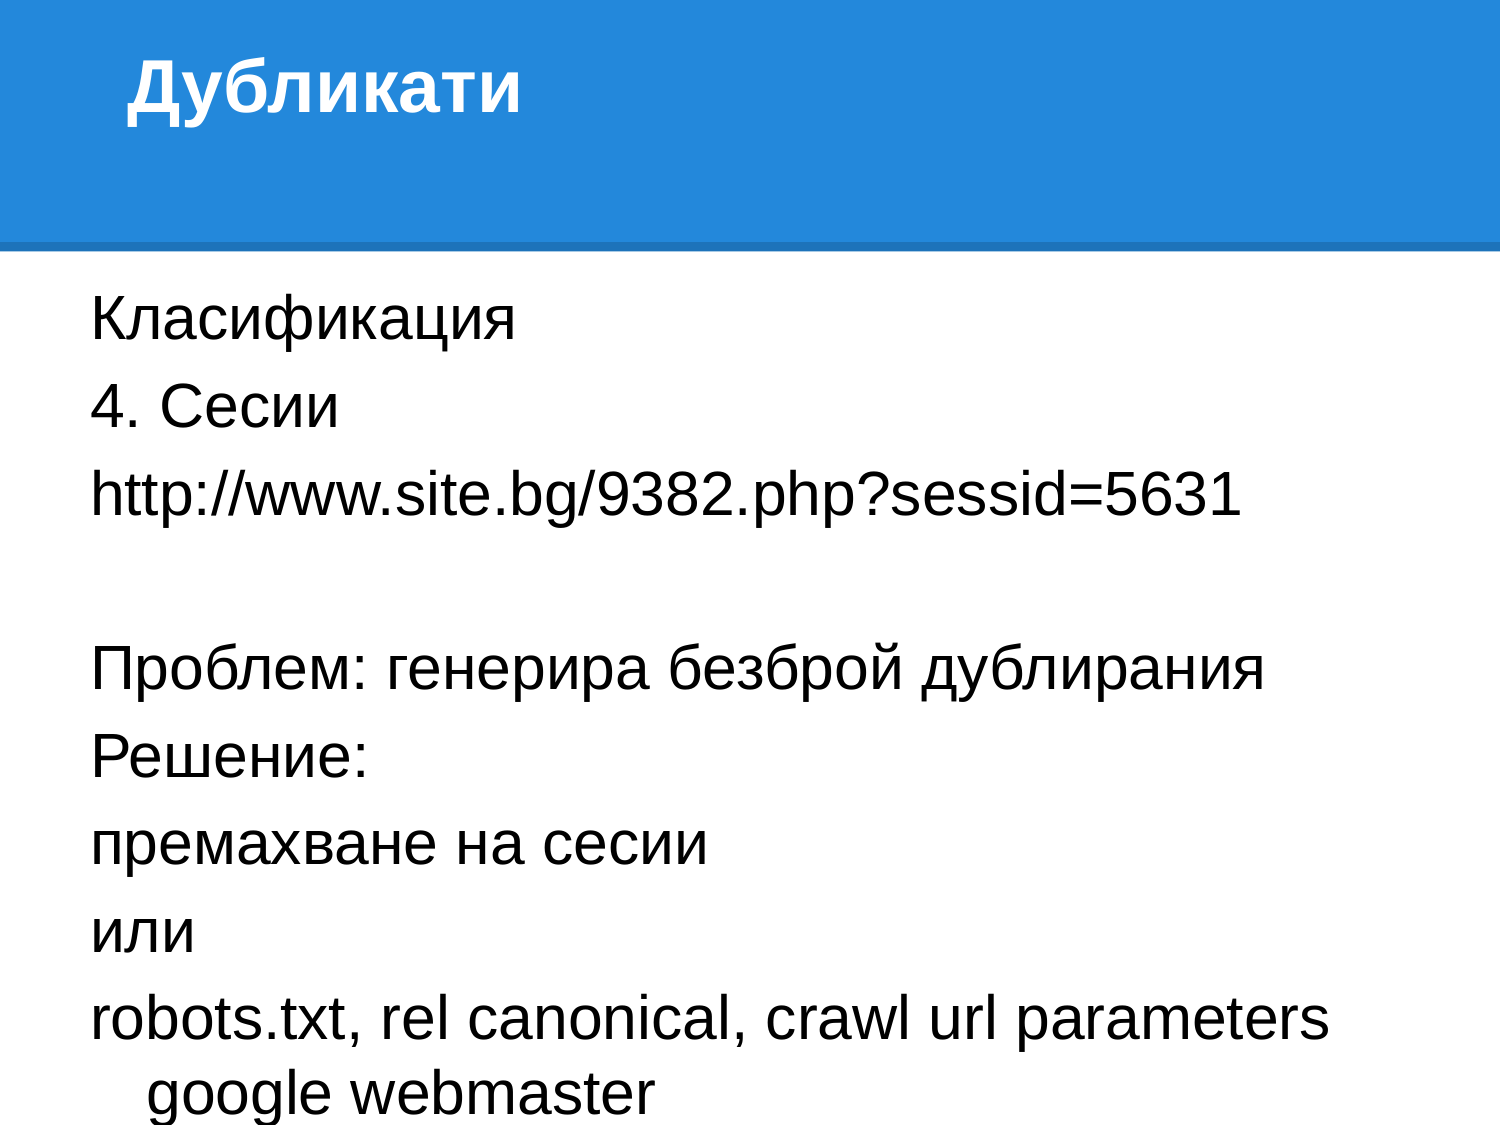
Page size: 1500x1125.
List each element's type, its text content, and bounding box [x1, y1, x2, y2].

title Дубликати [75, 45, 1425, 233]
list Класификация 4. Сесии http://www.site.bg/9382.php?sessid=5631 Проблем: генерира безброй дублирания Решение: премахване на сесии или robots.txt, rel canonical, crawl url parameters google webmaster [75, 262, 1425, 1078]
